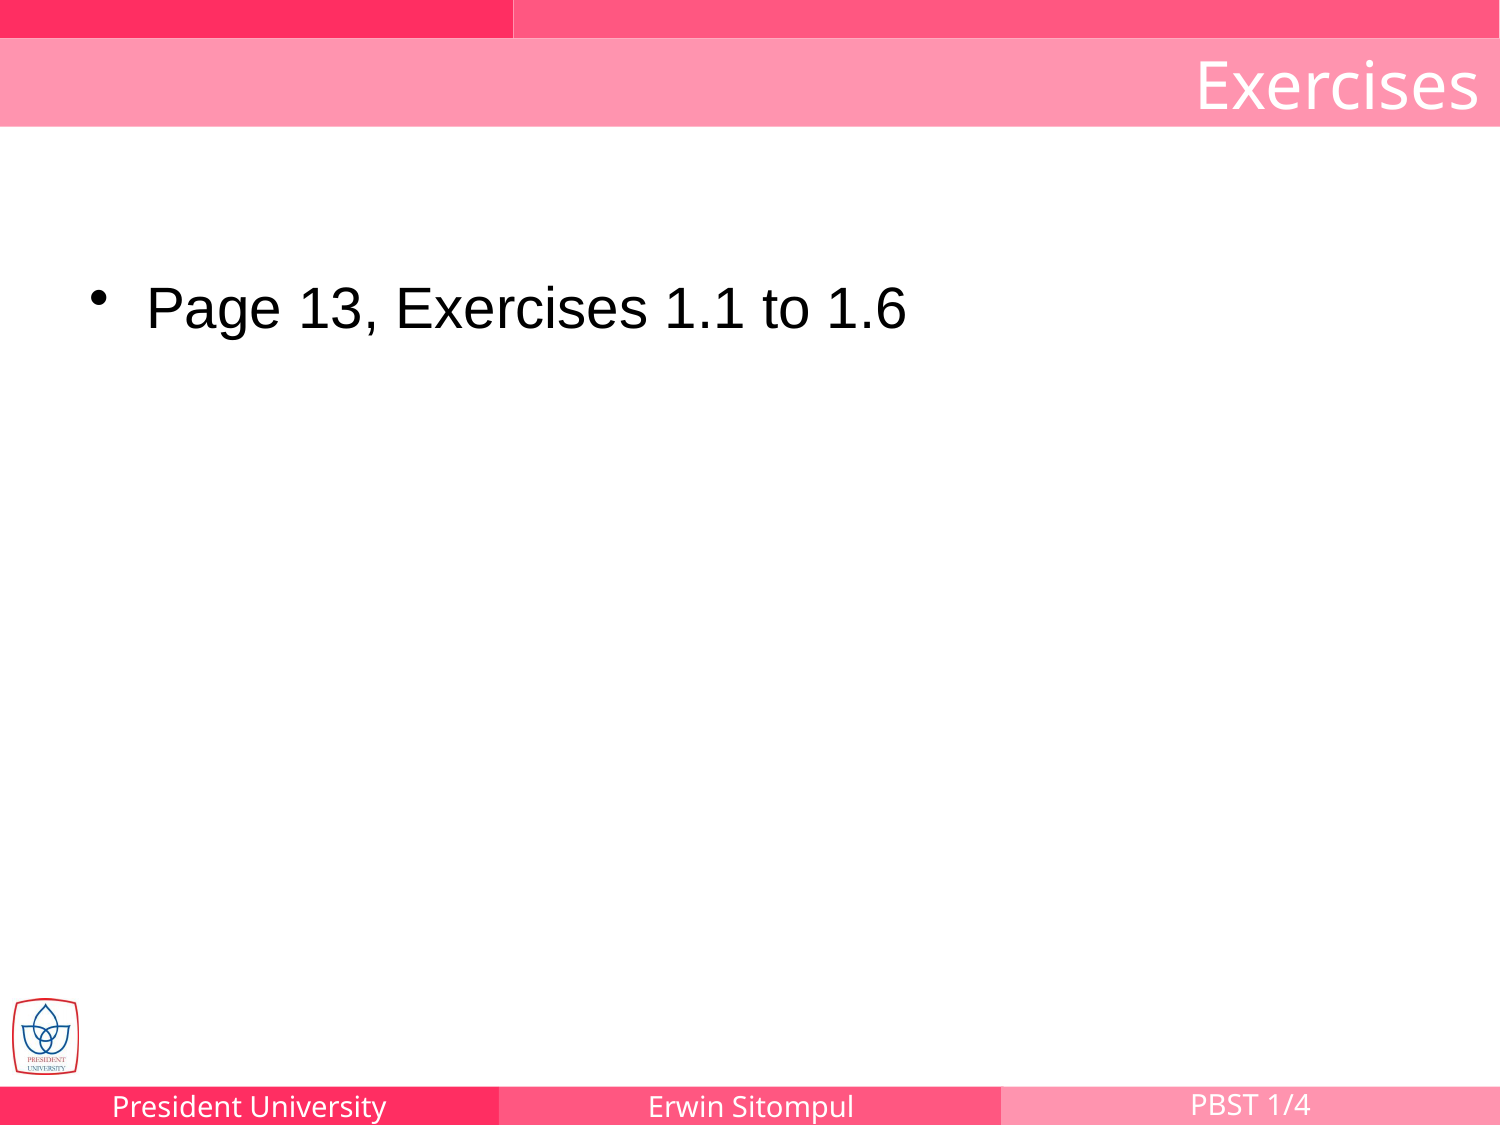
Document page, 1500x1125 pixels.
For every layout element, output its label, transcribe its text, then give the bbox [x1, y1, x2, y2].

list Page 13, Exercises 1.1 to 1.6 [75, 262, 1425, 1005]
picture [12, 998, 79, 1075]
title Exercises [0, 45, 1496, 120]
